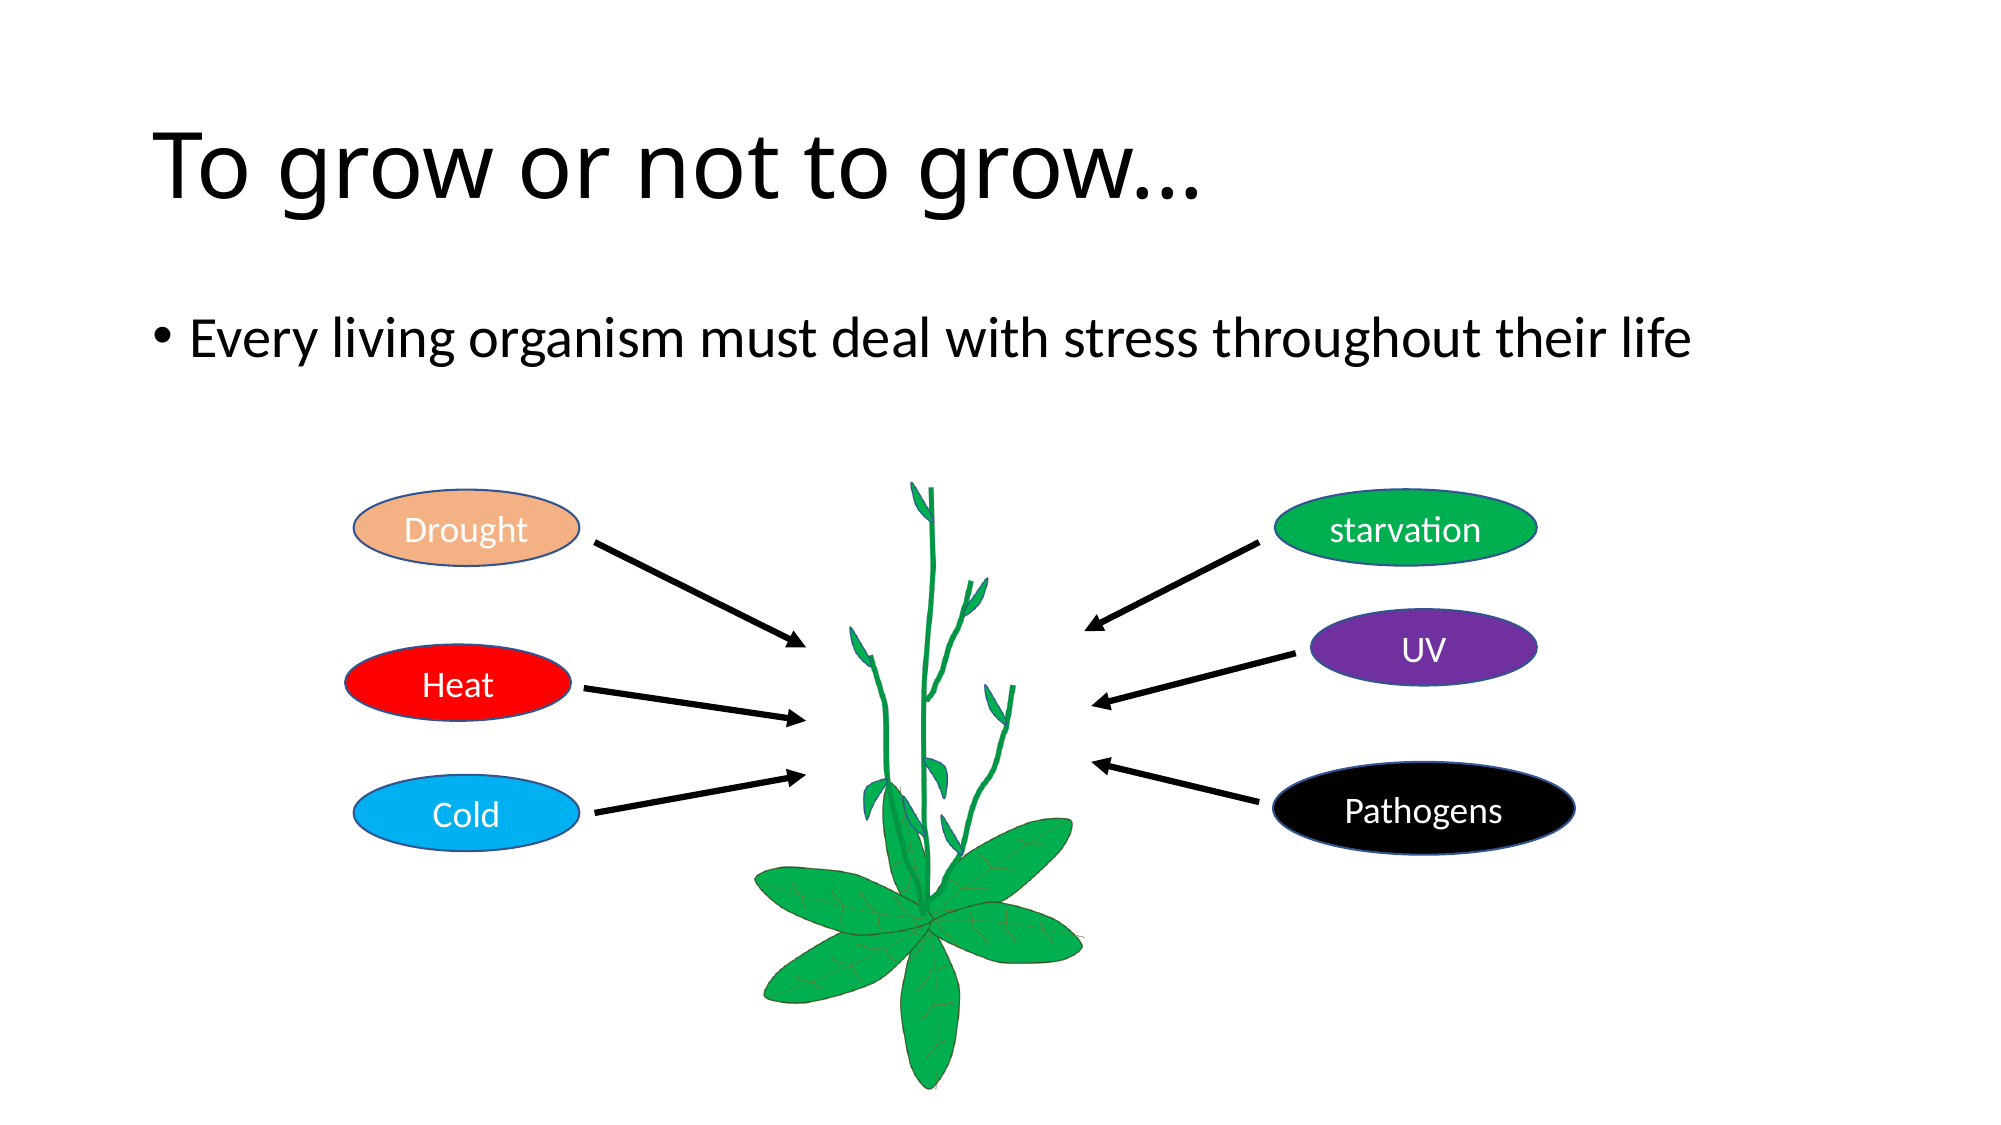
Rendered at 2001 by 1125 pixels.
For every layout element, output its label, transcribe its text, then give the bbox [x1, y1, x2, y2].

text_box starvation [1273, 488, 1538, 567]
text_box Drought [352, 488, 581, 568]
picture [754, 481, 1085, 1090]
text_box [594, 774, 807, 813]
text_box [594, 542, 807, 648]
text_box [1091, 653, 1296, 706]
text_box Cold [352, 773, 581, 853]
title To grow or not to grow... [137, 59, 1863, 278]
text_box Heat [344, 643, 572, 722]
text_box Pathogens [1272, 760, 1576, 856]
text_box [583, 688, 807, 721]
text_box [1084, 542, 1260, 632]
list Every living organism must deal with stress throughout their life [137, 299, 1863, 1014]
text_box UV [1309, 608, 1538, 687]
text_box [1091, 761, 1260, 803]
